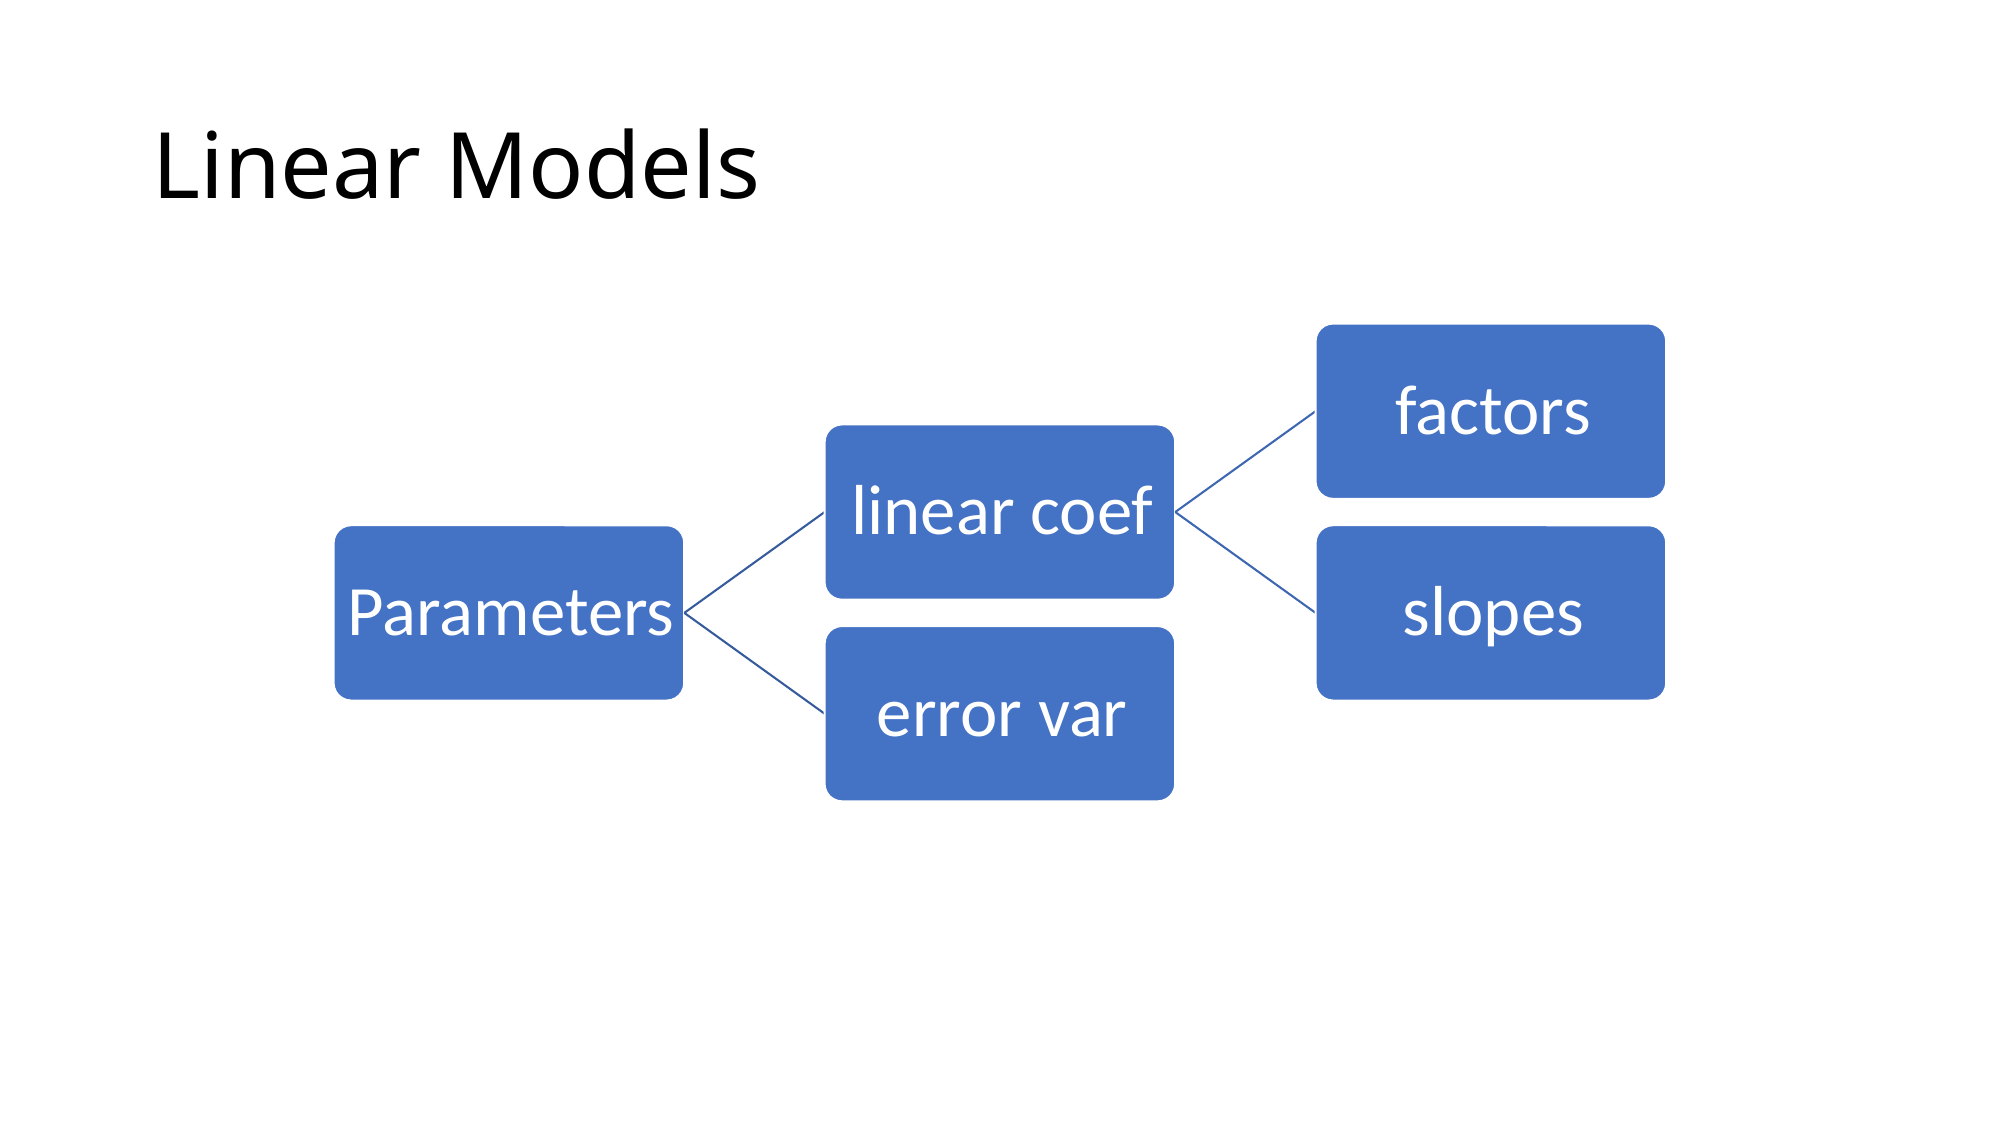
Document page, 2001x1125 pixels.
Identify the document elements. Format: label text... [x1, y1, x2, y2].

title Linear Models [137, 59, 1863, 278]
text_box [333, 117, 1667, 1007]
